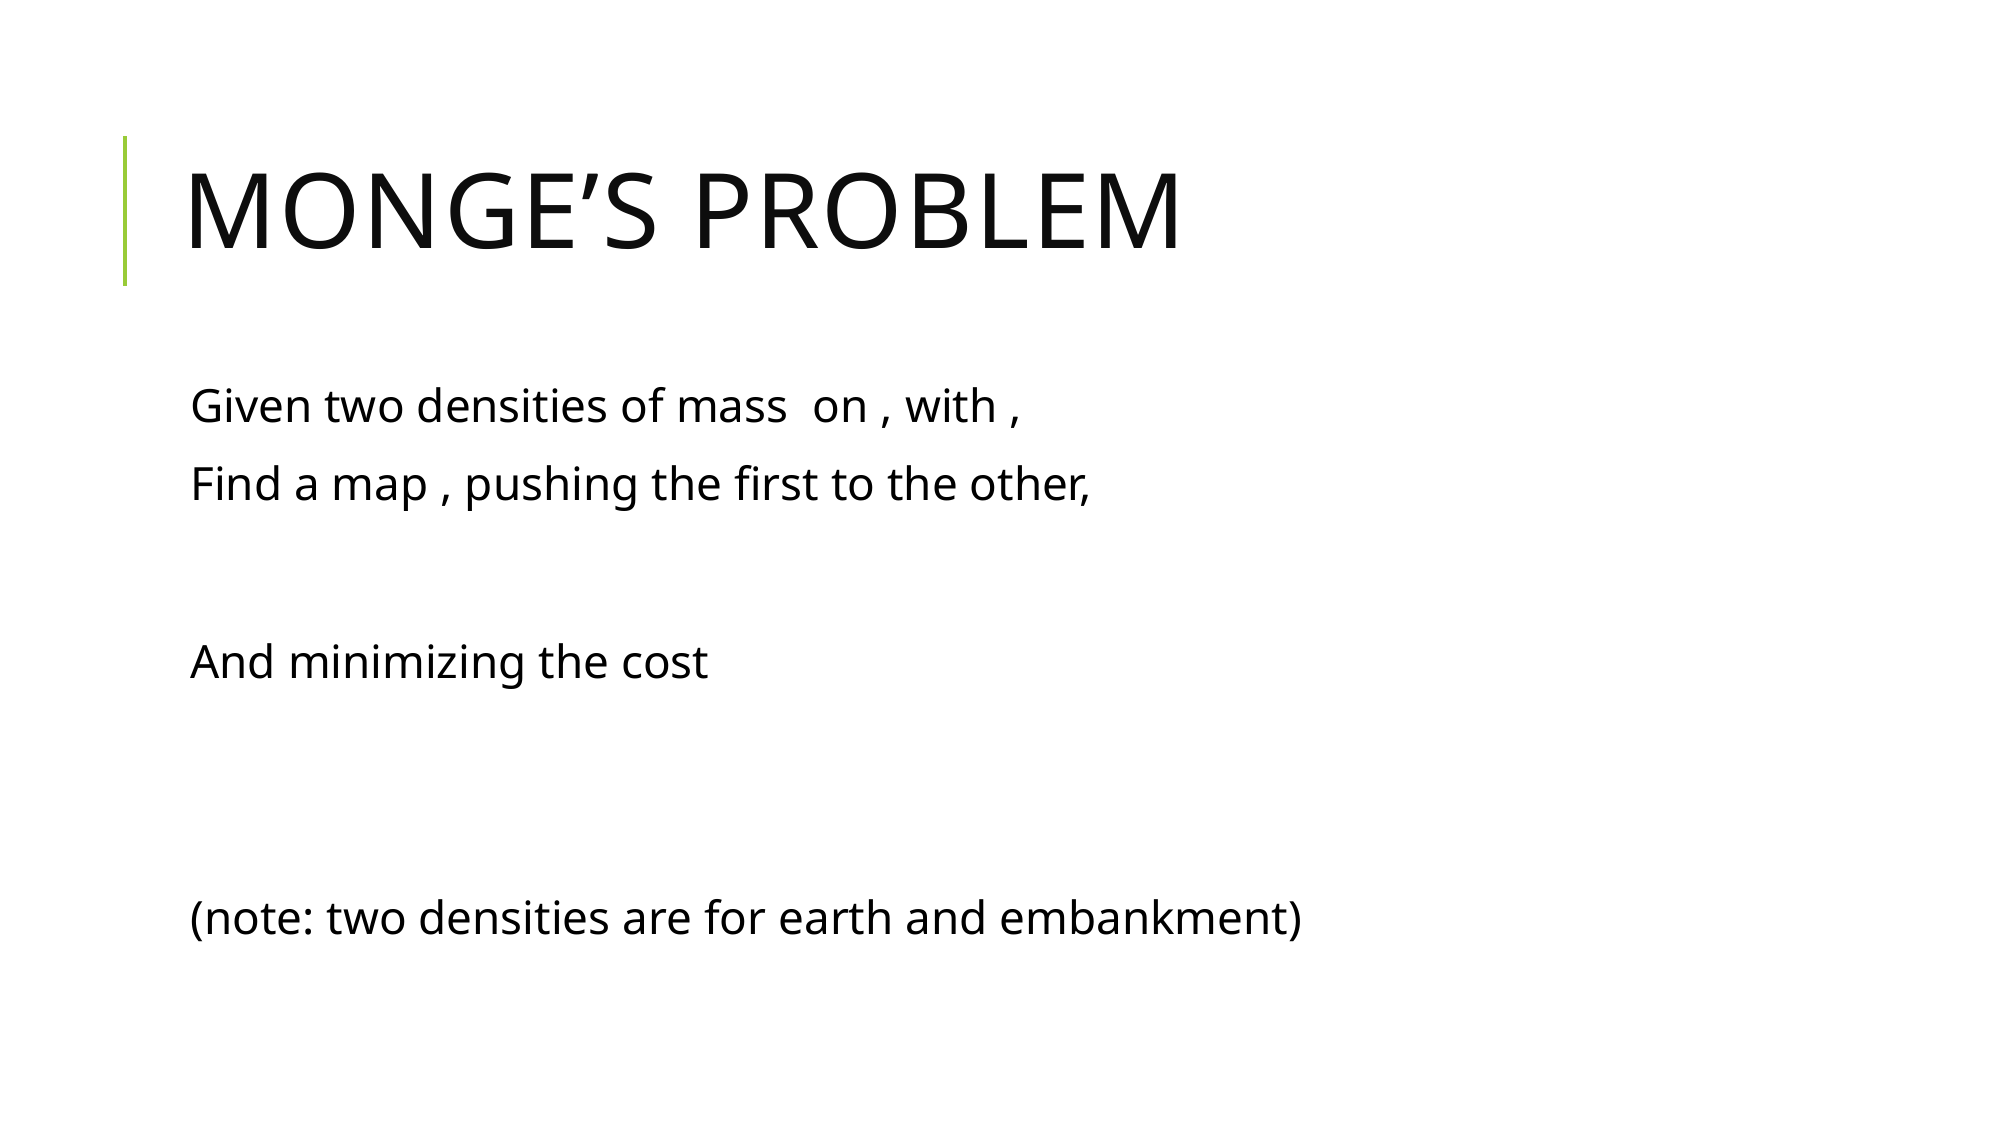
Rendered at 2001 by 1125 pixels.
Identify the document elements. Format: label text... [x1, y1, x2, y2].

title Monge’s Problem [168, 96, 1763, 342]
